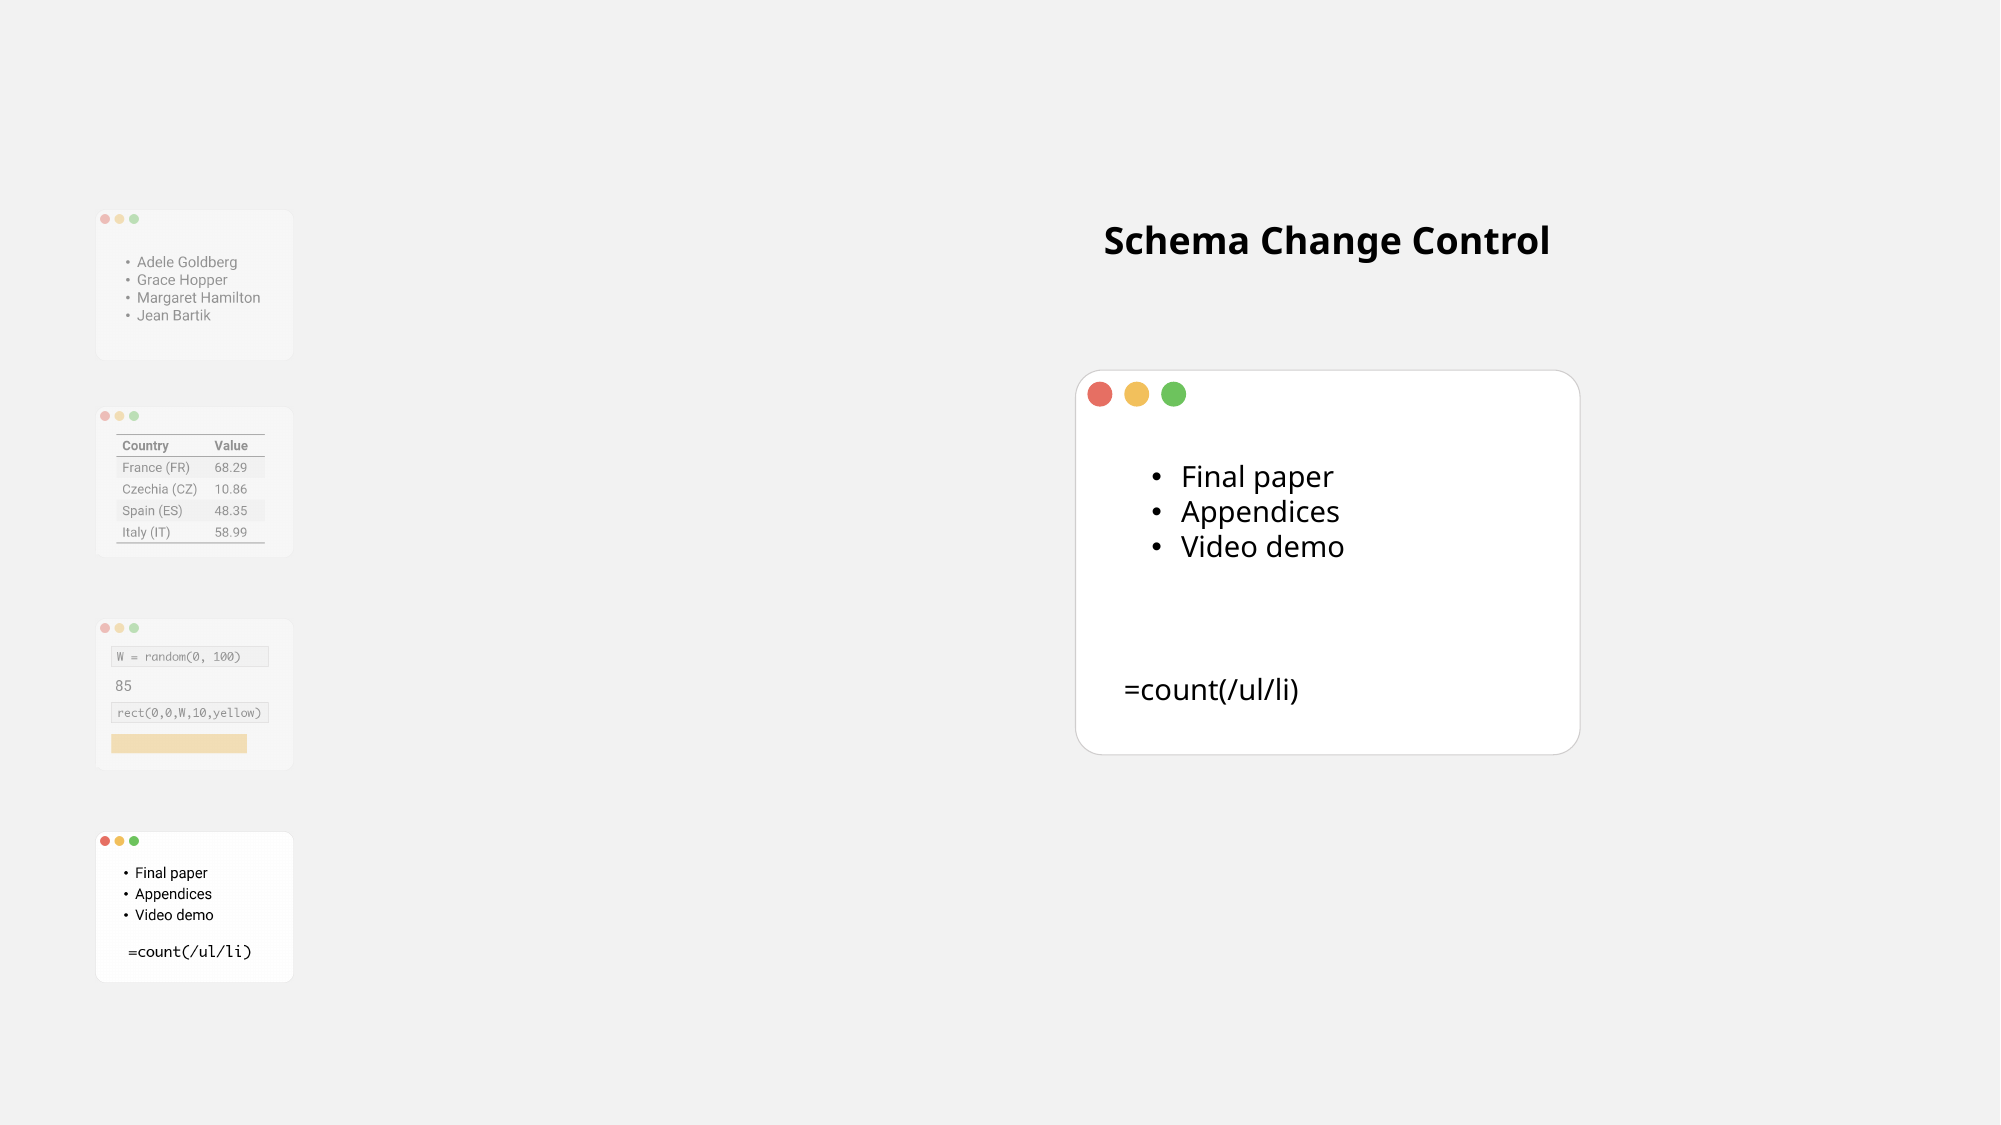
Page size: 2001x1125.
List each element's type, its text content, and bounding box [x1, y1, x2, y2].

text_box Final paper Appendices Video demo [1136, 451, 1537, 572]
text_box [1123, 380, 1151, 408]
picture [95, 209, 294, 361]
picture [95, 831, 294, 983]
text_box =count(/ul/li) [1108, 663, 1546, 714]
picture [95, 618, 294, 771]
text_box [49, 136, 352, 798]
text_box [1160, 380, 1188, 408]
text_box Schema Change Control [961, 209, 1694, 269]
text_box [1074, 369, 1582, 756]
picture [95, 406, 294, 558]
text_box [1086, 380, 1114, 408]
